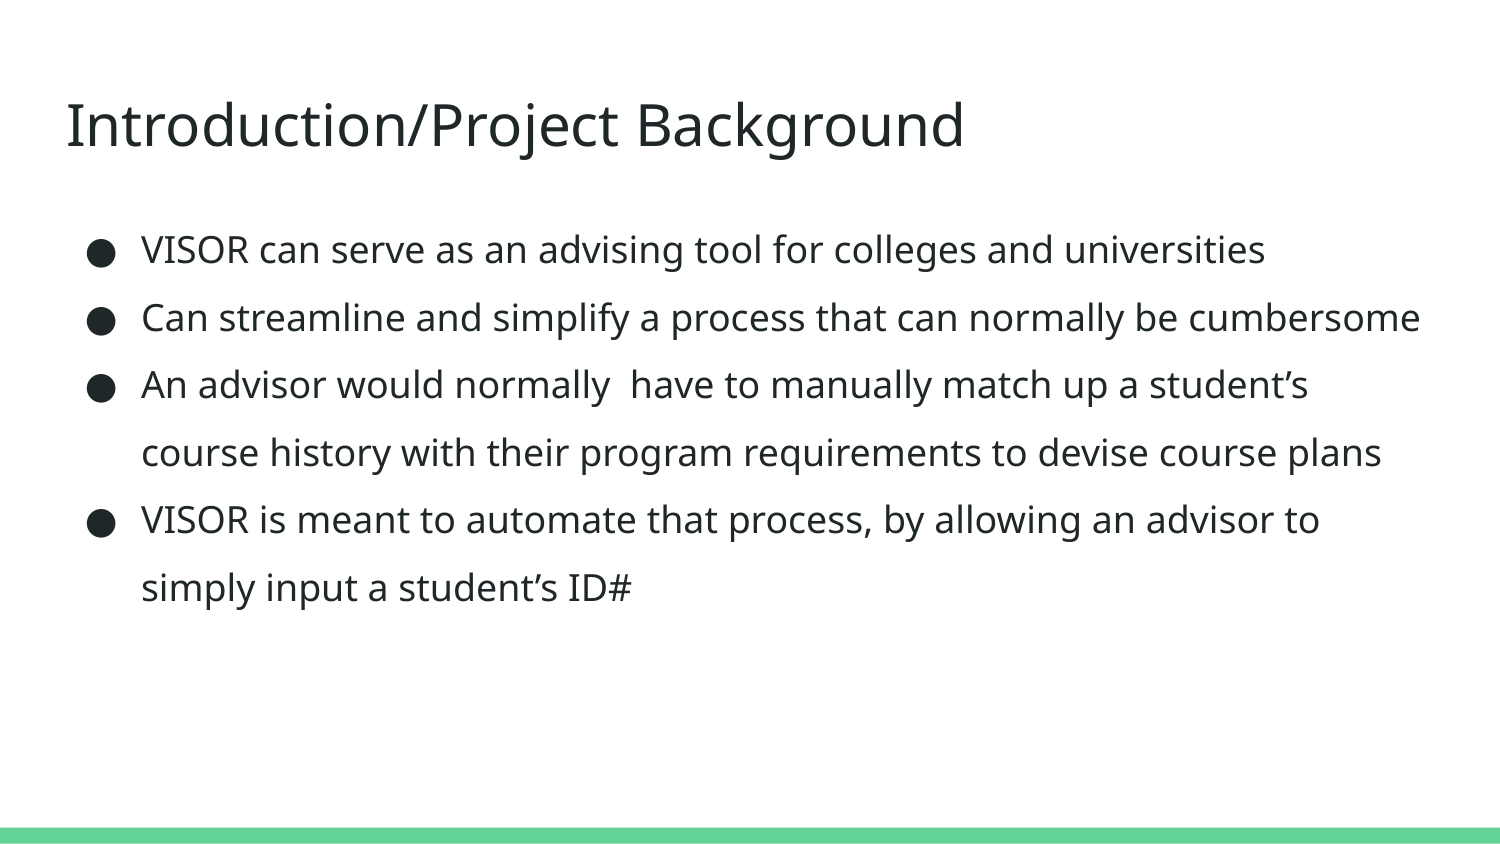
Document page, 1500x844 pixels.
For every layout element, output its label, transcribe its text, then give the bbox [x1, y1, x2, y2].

title Introduction/Project Background [51, 72, 1449, 167]
list VISOR can serve as an advising tool for colleges and universities Can streamline and simplify a process that can normally be cumbersome An advisor would normally have to manually match up a student’s course history with their program requirements to devise course plans VISOR is meant to automate that process, by allowing an advisor to simply input a student’s ID# [51, 189, 1449, 750]
